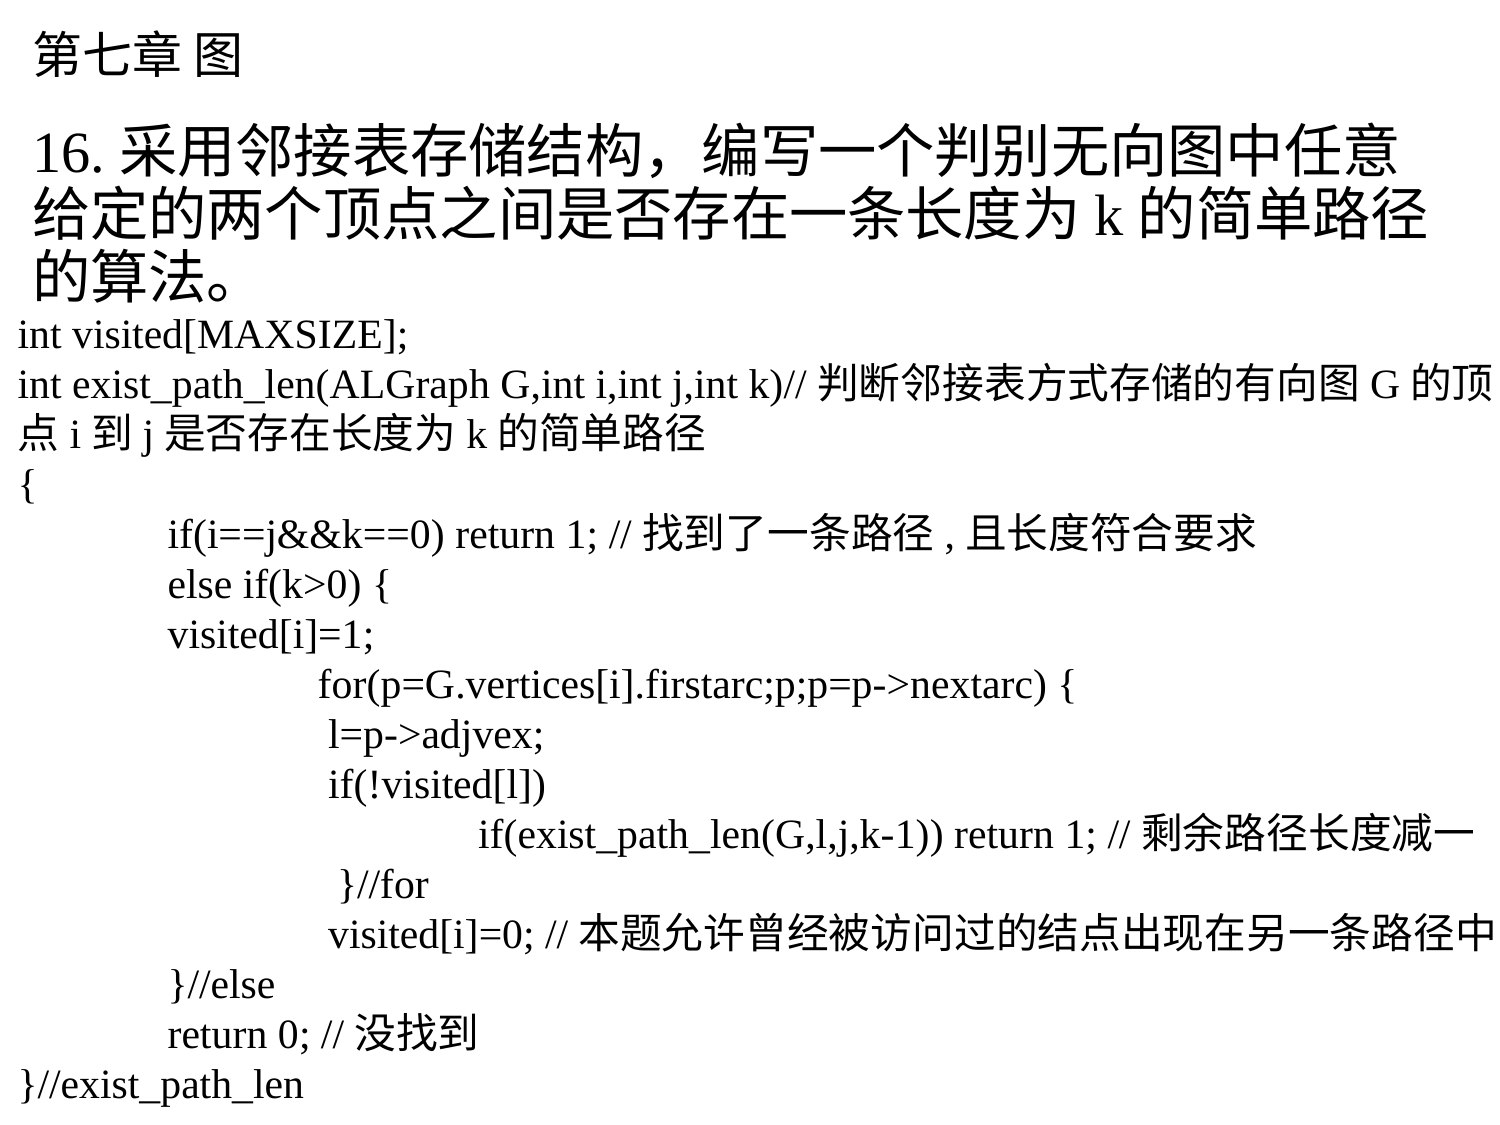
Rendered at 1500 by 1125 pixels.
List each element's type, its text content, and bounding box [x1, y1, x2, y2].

list 16.采用邻接表存储结构，编写一个判别无向图中任意给定的两个顶点之间是否存在一条长度为k的简单路径的算法。 [17, 115, 1474, 299]
title 第七章 图 [17, 0, 1311, 115]
text_box int visited[MAXSIZE]; int exist_path_len(ALGraph G,int i,int j,int k)//判断邻接表方式存储的有向图G的顶点i到j是否存在长度为k的简单路径 { if(i==j&&k==0) return 1; //找到了一条路径,且长度符合要求 else if(k>0) { visited[i]=1; for(p=G.vertices[i].firstarc;p;p=p->nextarc) { l=p->adjvex; if(!visited[l]) if(exist_path_len(G,l,j,k-1)) return 1; //剩余路径长度减一 }//for visited[i]=0; //本题允许曾经被访问过的结点出现在另一条路径中 }//else return 0; //没找到 }//exist_path_len [3, 299, 1500, 1115]
